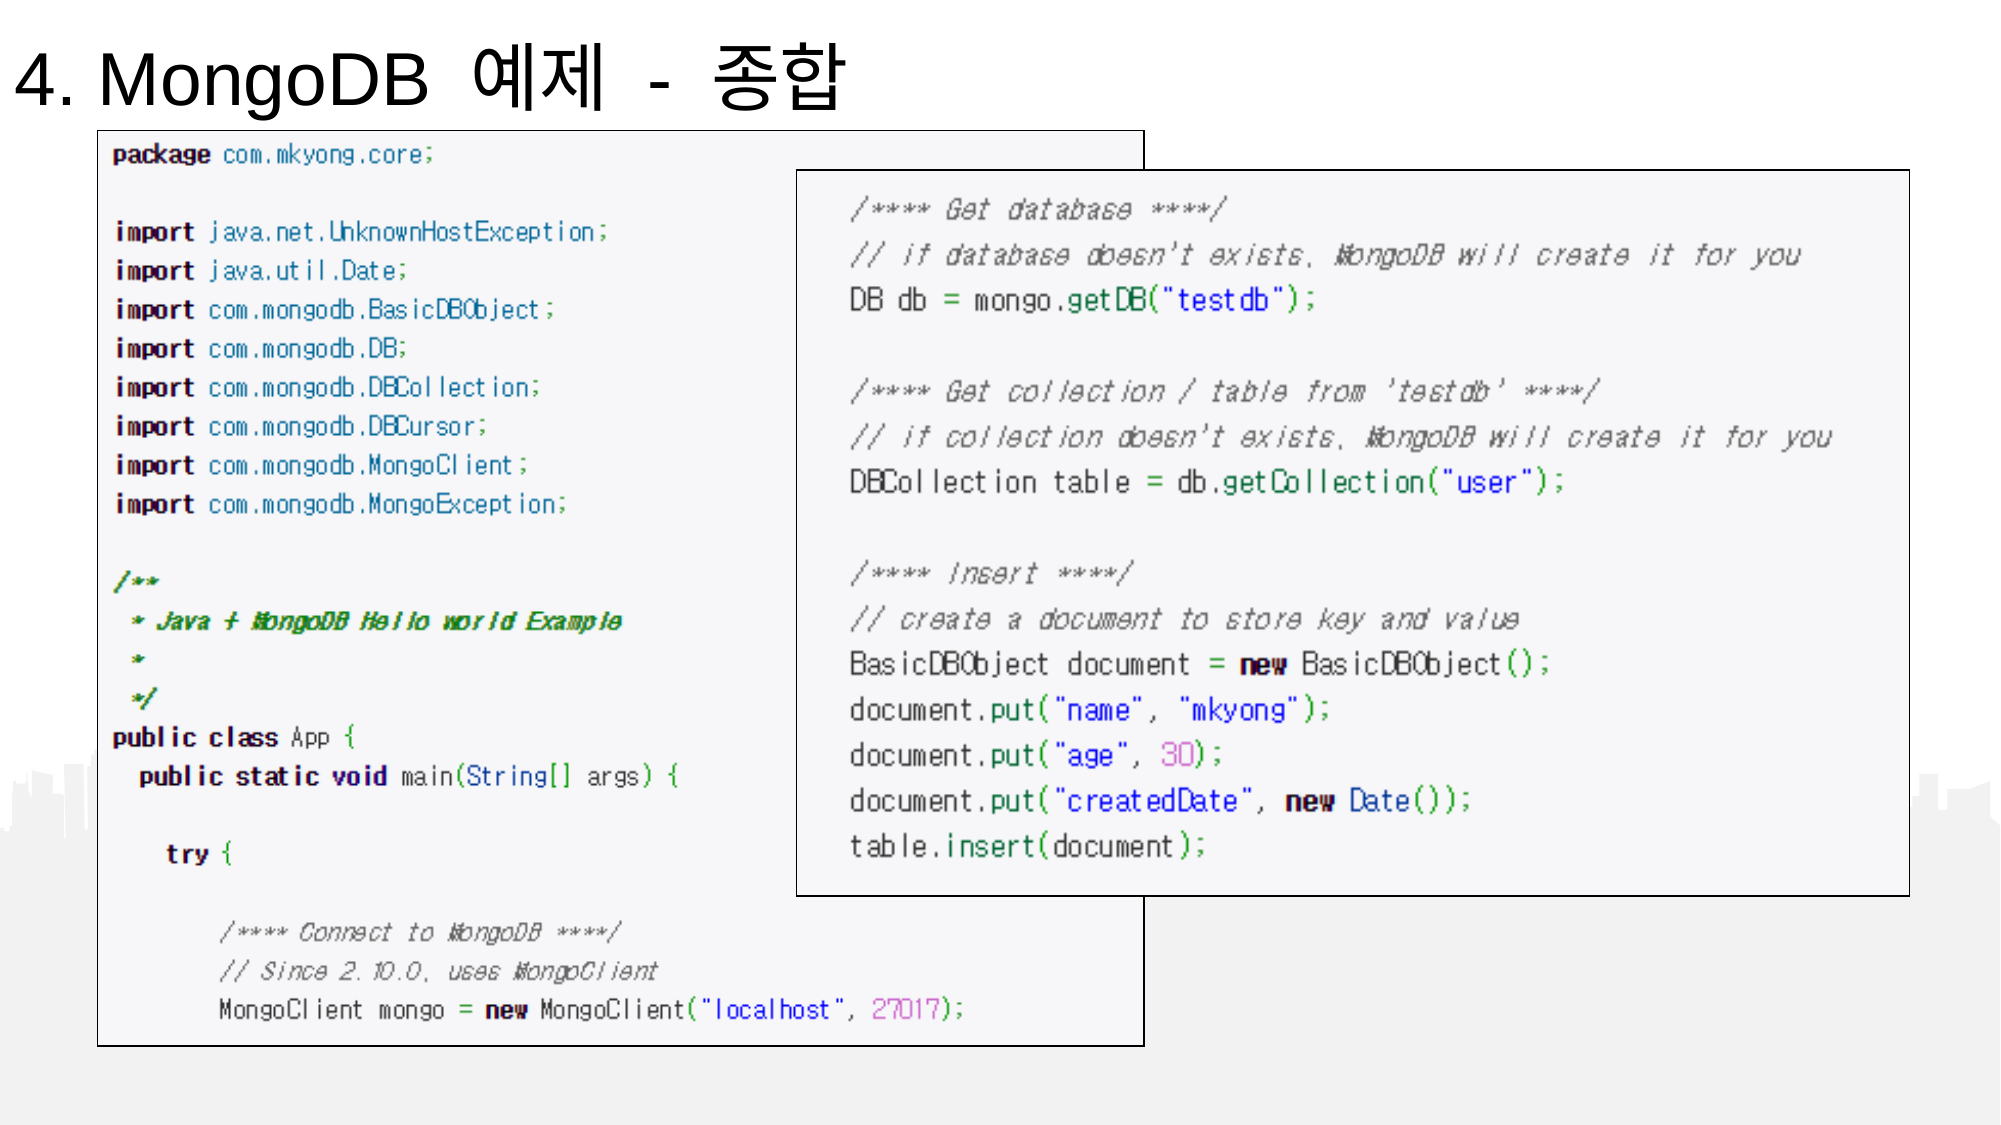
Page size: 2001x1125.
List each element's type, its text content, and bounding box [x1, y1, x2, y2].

text_box 4. MongoDB 예제 - 종합 [0, 33, 1524, 132]
picture [98, 131, 1909, 1046]
